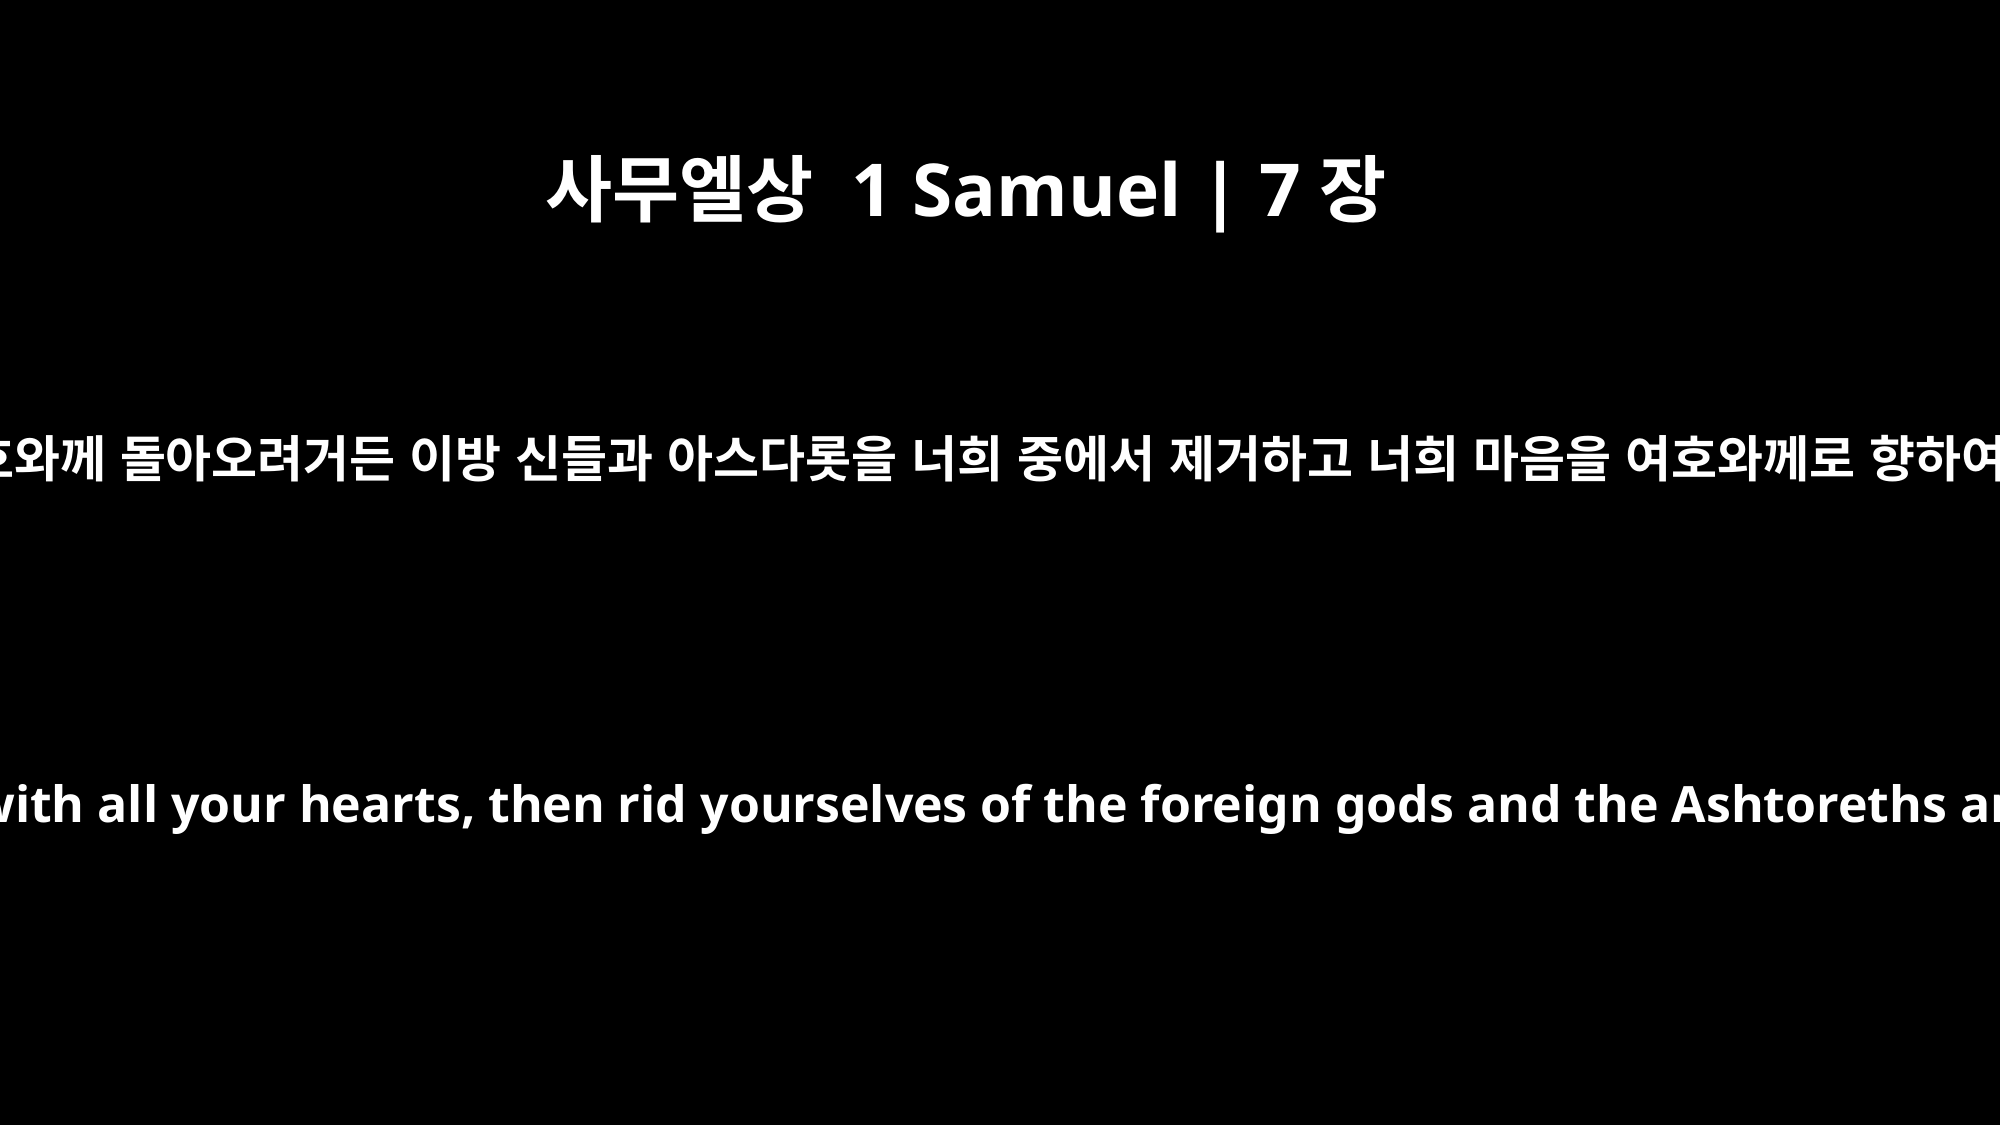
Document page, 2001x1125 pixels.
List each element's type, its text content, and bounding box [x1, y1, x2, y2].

text_box 3 사무엘이 이스라엘 온 족속에게 말하여 이르되 만일 너희가 전심으로 여호와께 돌아오려거든 이방 신들과 아스다롯을 너희 중에서 제거하고 너희 마음을 여호와께로 향하여 그만을 섬기라 그리하면 너희를 블레셋 사람의 손에서 건져내시리라 [0, 359, 2000, 495]
text_box 사무엘상 1 Samuel | 7장 [530, 136, 1402, 239]
text_box And Samuel said to the whole house of Israel, "If you are returning to the LORD with all your hearts, then rid yourselves of the foreign gods and the Ashtoreths and commit yourselves to the LORD and serve him only, and he will deliver you out of the hand of the Philistines." [0, 764, 2000, 900]
